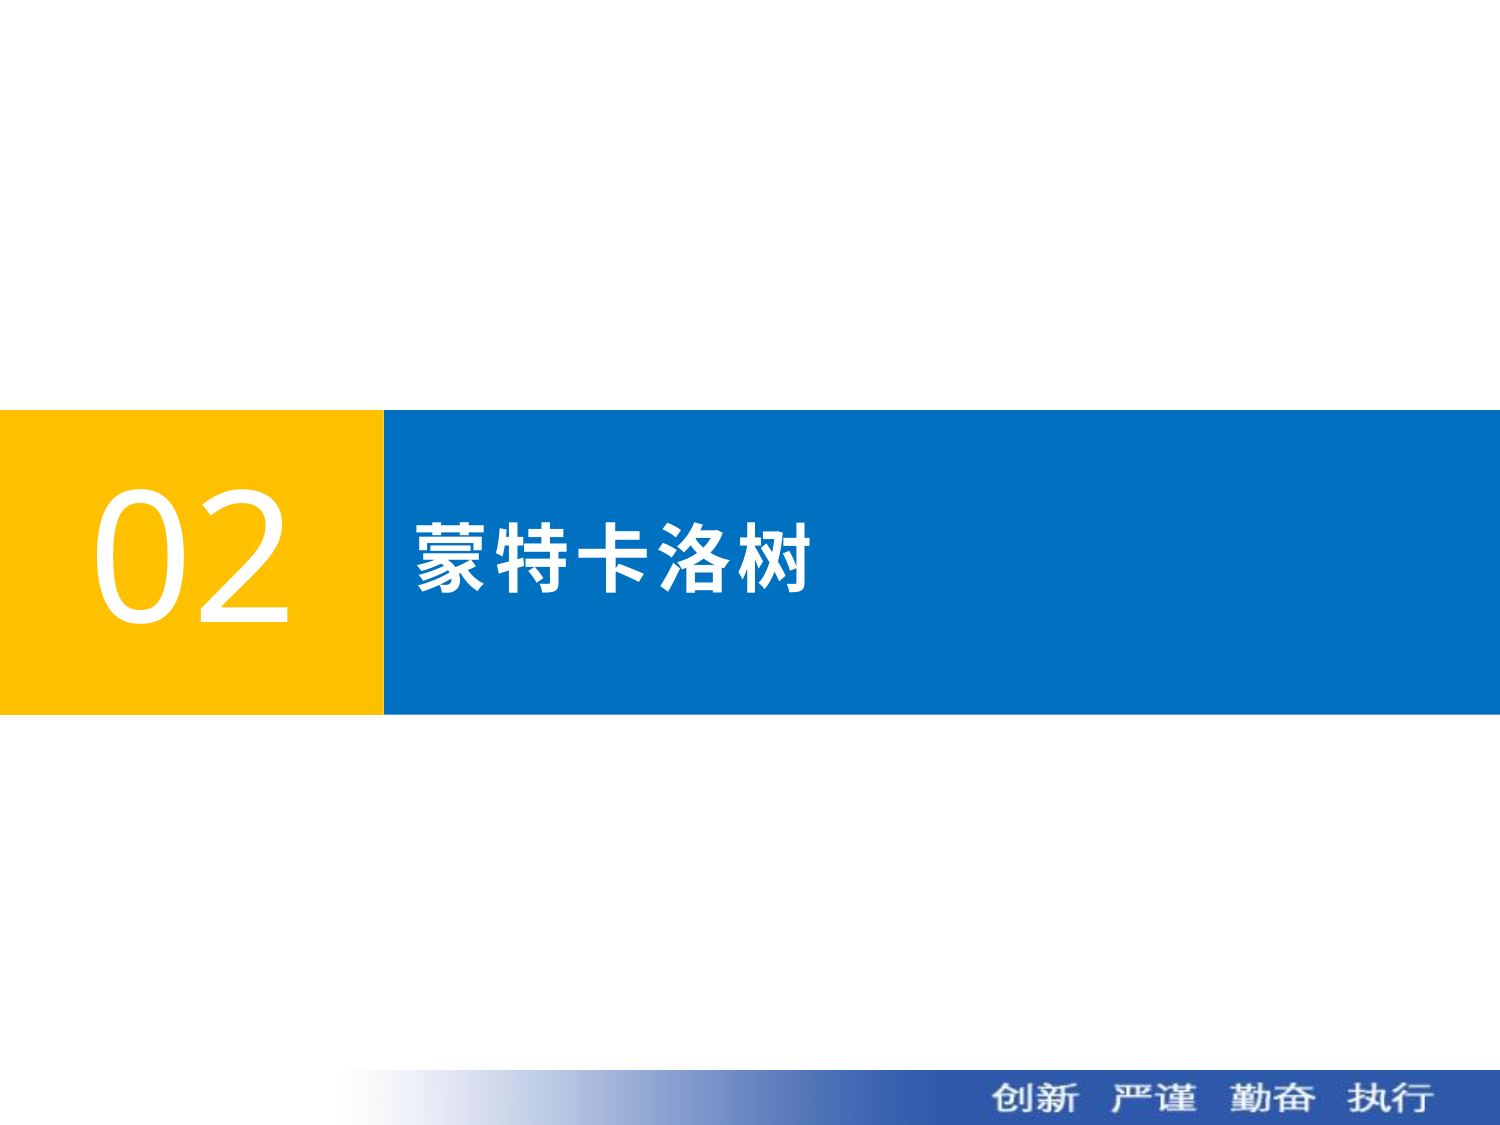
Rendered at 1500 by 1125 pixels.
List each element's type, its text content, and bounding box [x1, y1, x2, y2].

text_box [0, 408, 386, 717]
text_box 02 [73, 431, 313, 667]
text_box 蒙特卡洛树 [398, 503, 1500, 609]
picture [0, 1069, 1500, 1125]
text_box [386, 408, 1500, 717]
